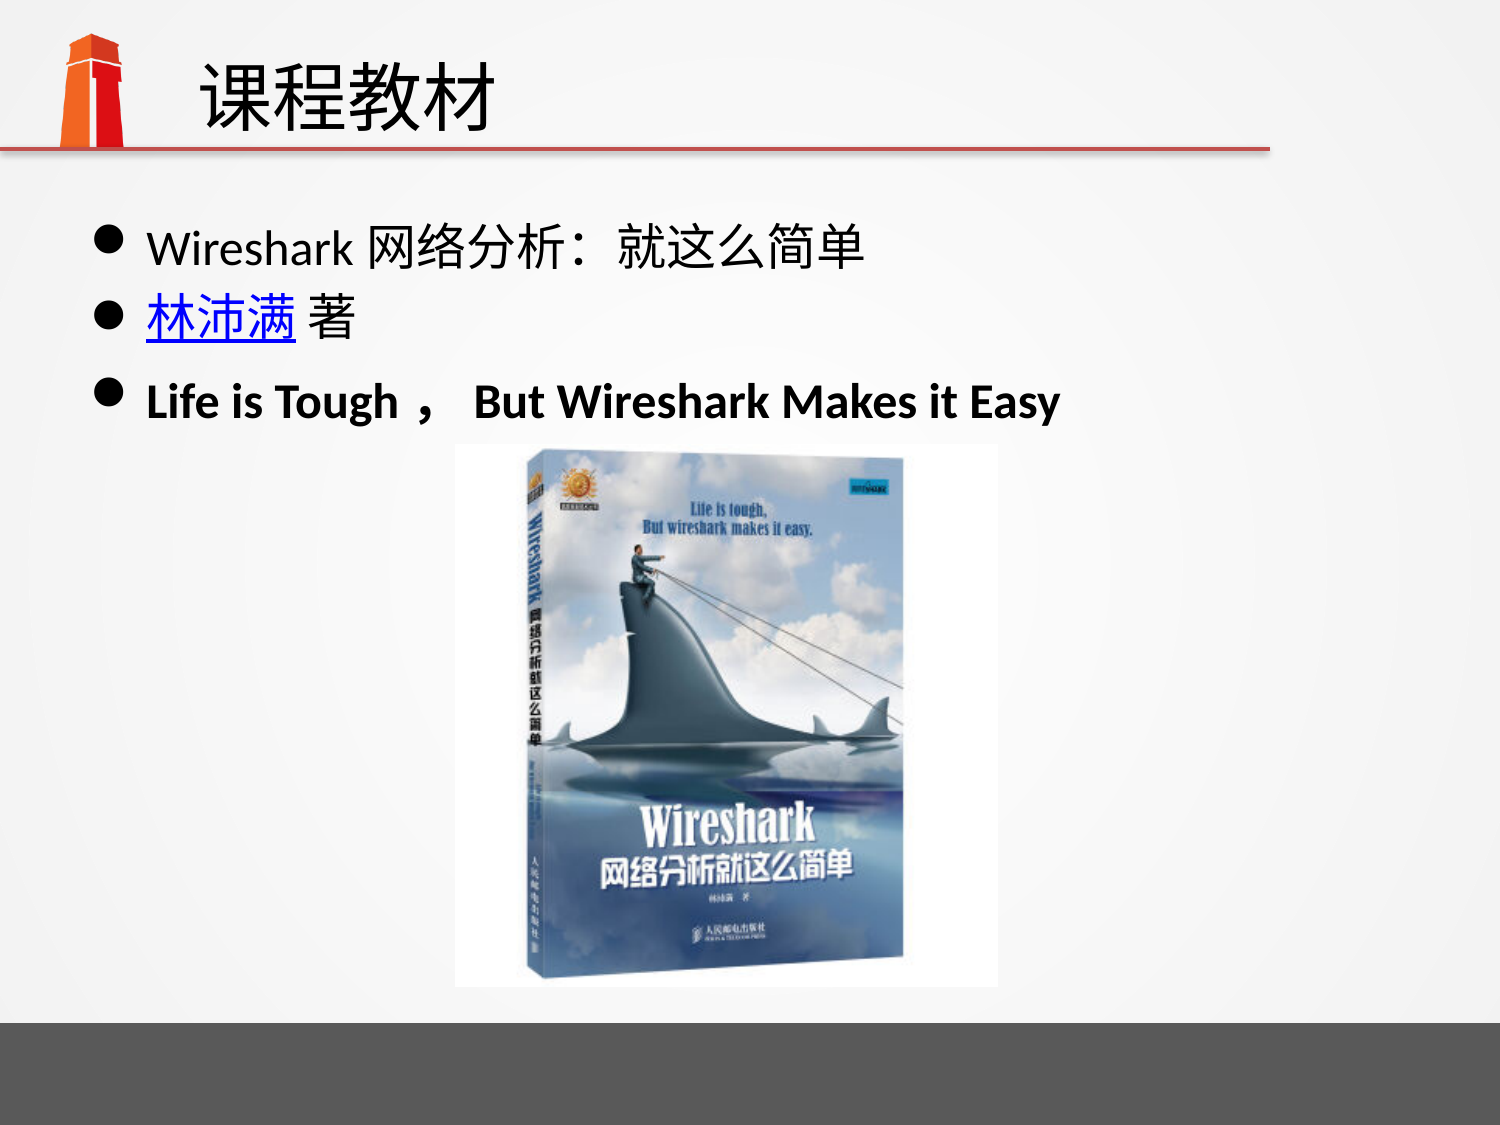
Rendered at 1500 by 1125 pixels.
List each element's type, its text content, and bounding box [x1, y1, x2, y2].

picture [16, 11, 166, 147]
picture [455, 444, 998, 987]
list Wireshark网络分析：就这么简单 林沛满 著 Life is Tough，But Wireshark Makes it Easy [75, 208, 1425, 1005]
title 课程教材 [183, 42, 1270, 149]
